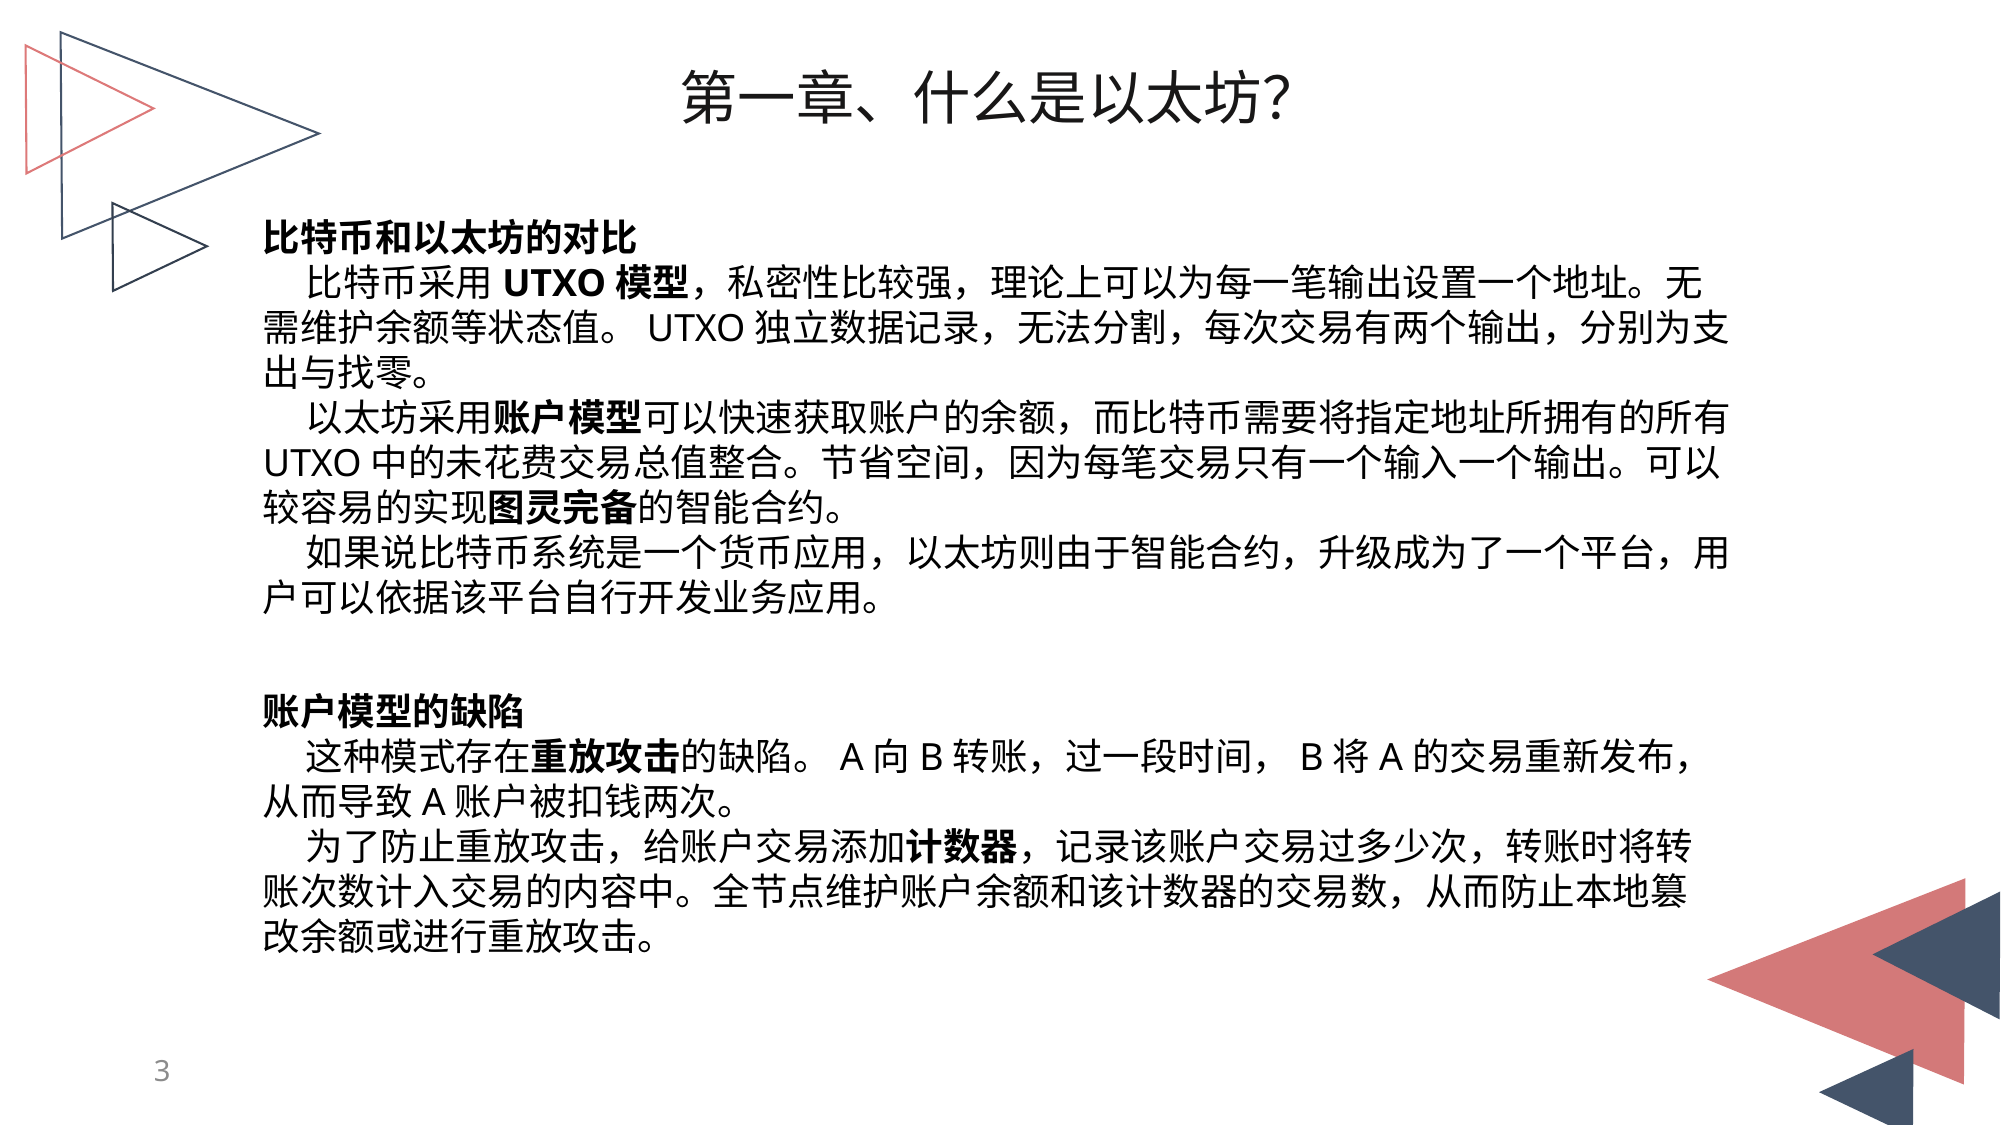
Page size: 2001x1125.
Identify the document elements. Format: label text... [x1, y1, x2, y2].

text_box 比特币和以太坊的对比 比特币采用UTXO模型，私密性比较强，理论上可以为每一笔输出设置一个地址。无需维护余额等状态值。UTXO独立数据记录，无法分割，每次交易有两个输出，分别为支出与找零。 以太坊采用账户模型可以快速获取账户的余额，而比特币需要将指定地址所拥有的所有UTXO中的未花费交易总值整合。节省空间，因为每笔交易只有一个输入一个输出。可以较容易的实现图灵完备的智能合约。 如果说比特币系统是一个货币应用，以太坊则由于智能合约，升级成为了一个平台，用户可以依据该平台自行开发业务应用。 [248, 206, 1752, 626]
text_box 账户模型的缺陷 这种模式存在重放攻击的缺陷。A向B转账，过一段时间，B将A的交易重新发布，从而导致A账户被扣钱两次。 为了防止重放攻击，给账户交易添加计数器，记录该账户交易过多少次，转账时将转账次数计入交易的内容中。全节点维护账户余额和该计数器的交易数，从而防止本地篡改余额或进行重放攻击。 [248, 680, 1733, 966]
slide_number 3 [138, 1042, 589, 1103]
text_box 第一章、什么是以太坊？ [293, 61, 1707, 132]
